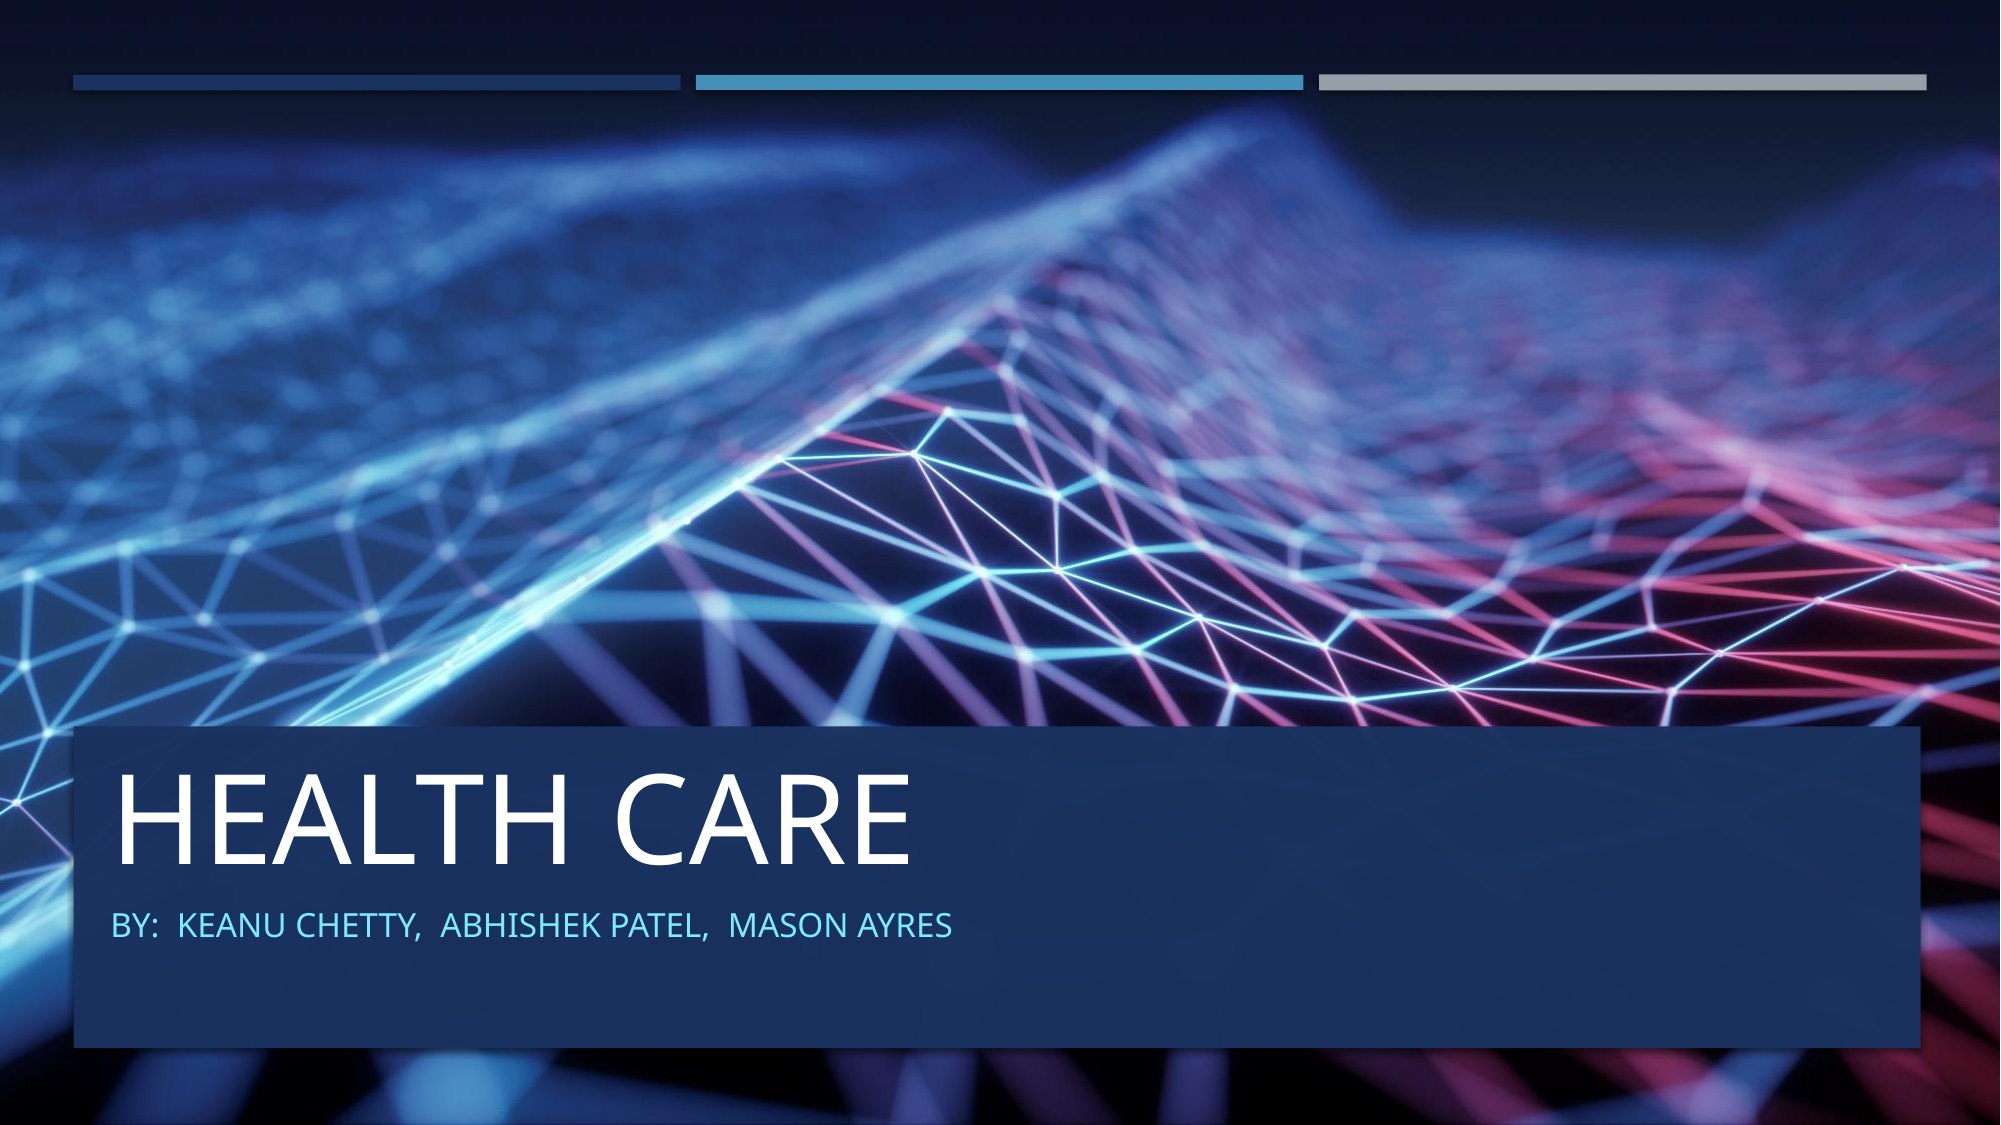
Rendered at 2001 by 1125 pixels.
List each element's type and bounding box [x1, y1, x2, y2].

picture [0, 0, 2000, 1125]
text_box [72, 73, 1928, 92]
